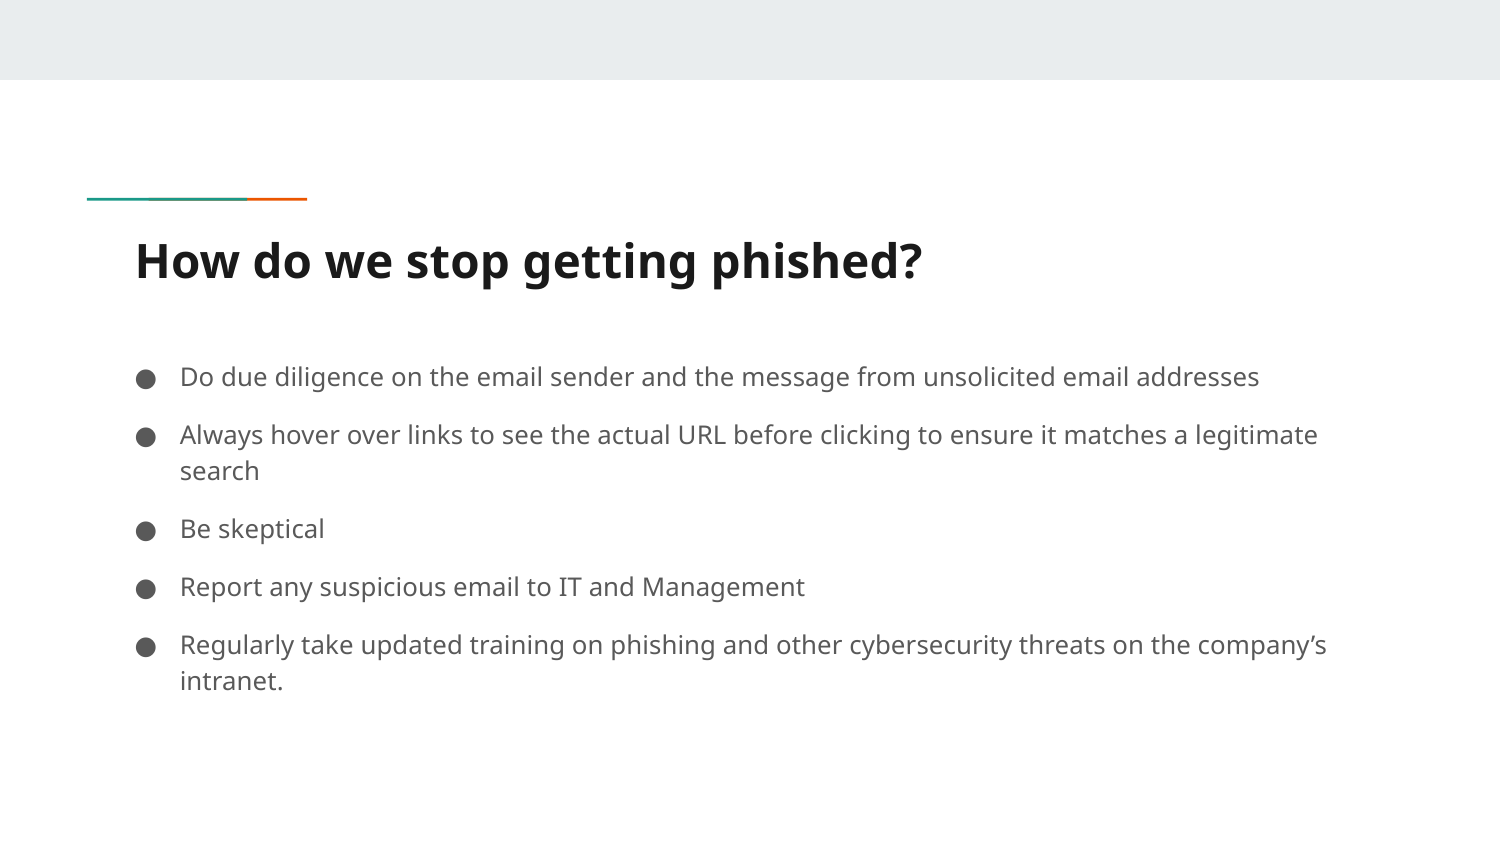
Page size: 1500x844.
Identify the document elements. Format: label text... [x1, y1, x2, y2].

title How do we stop getting phished? [119, 216, 1381, 305]
list Do due diligence on the email sender and the message from unsolicited email addresses Always hover over links to see the actual URL before clicking to ensure it matches a legitimate search Be skeptical Report any suspicious email to IT and Management Regularly take updated training on phishing and other cybersecurity threats on the company’s intranet. [119, 341, 1381, 712]
